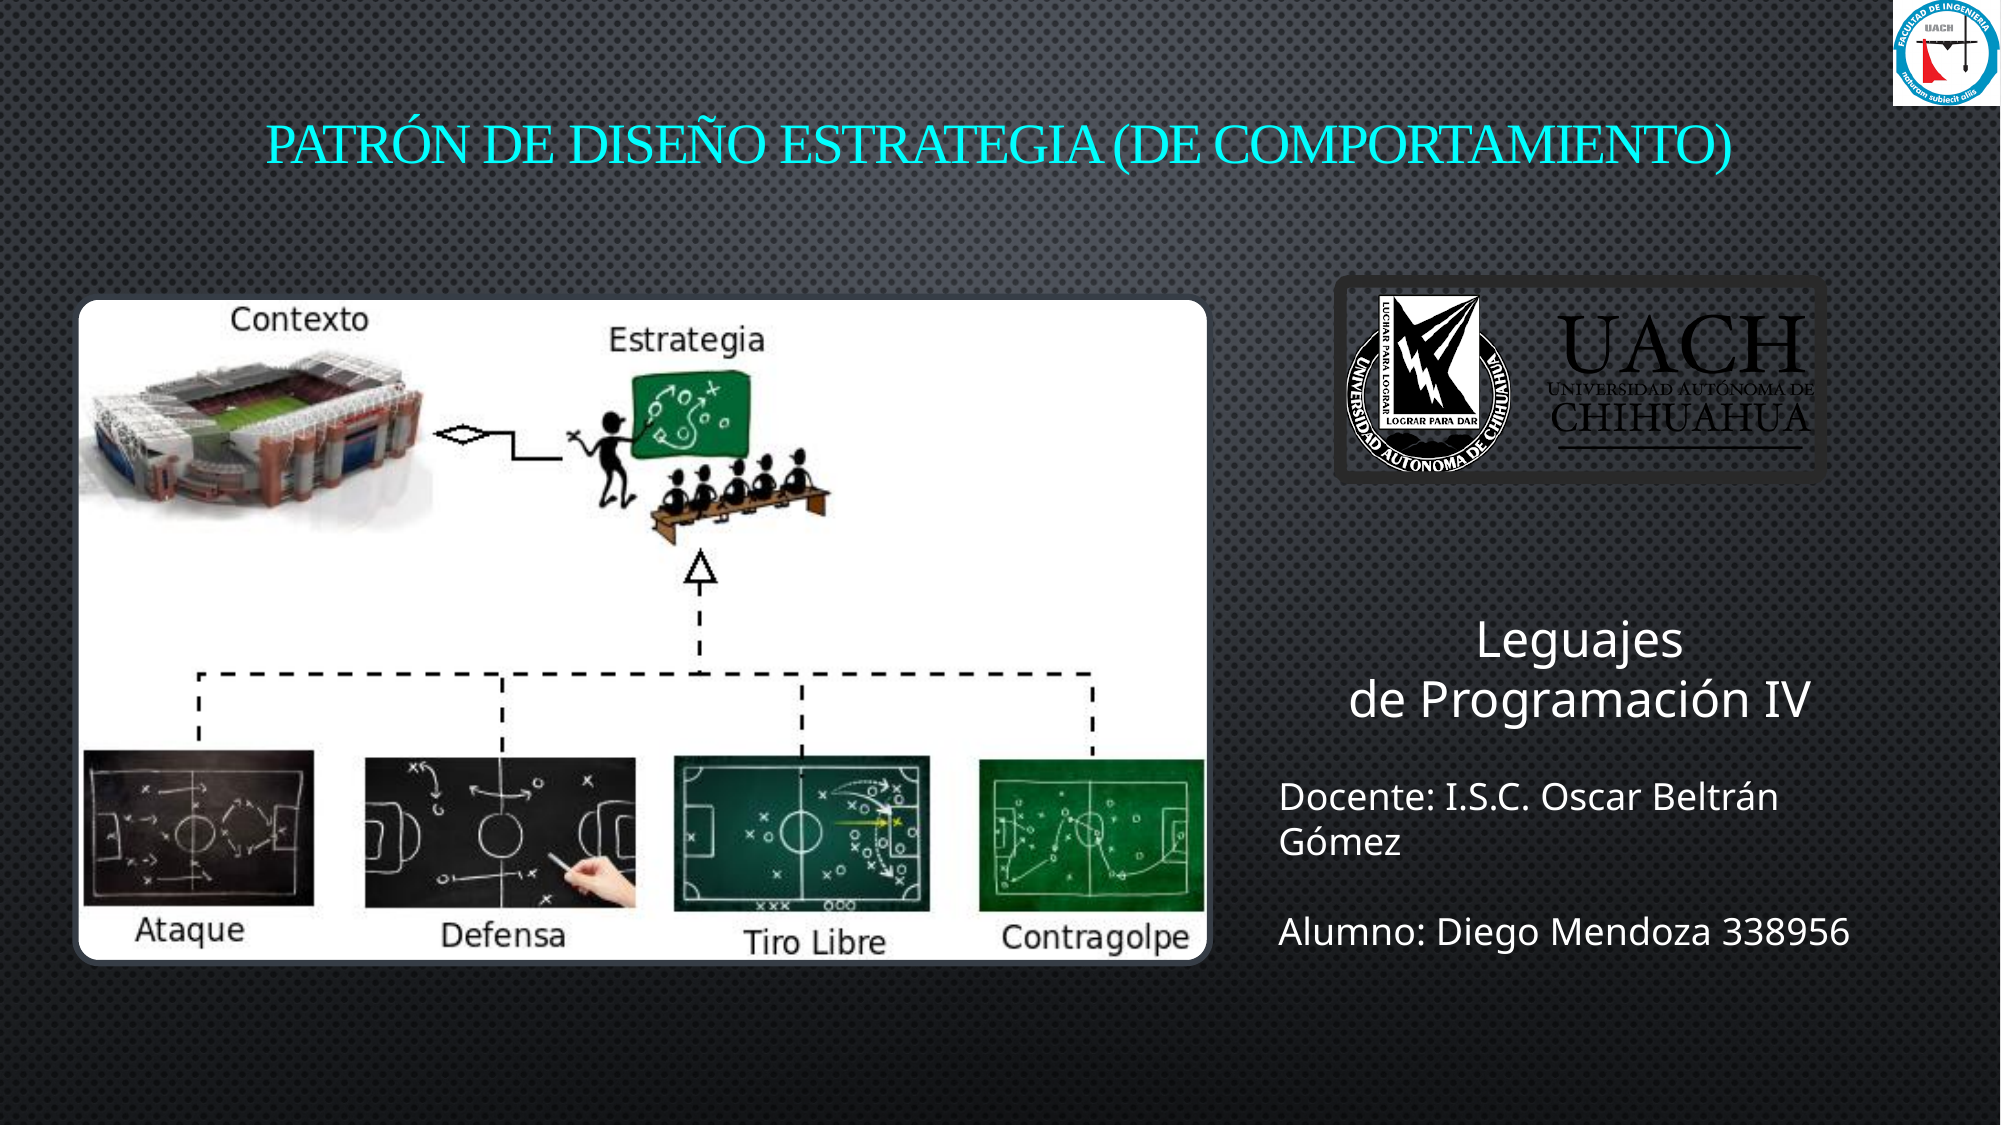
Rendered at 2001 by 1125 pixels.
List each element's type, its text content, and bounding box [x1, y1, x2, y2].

picture [1893, 0, 1934, 44]
text_box Patrón de Diseño Estrategia (De Comportamiento) [166, 57, 1833, 183]
picture [1961, 0, 2000, 41]
picture [1340, 281, 1822, 478]
picture [1893, 50, 1939, 106]
text_box Leguajes de Programación IV Docente: I.S.C. Oscar Beltrán Gómez Alumno: Diego Mendoza 338956 [1263, 600, 1897, 961]
picture [1957, 50, 2000, 106]
picture [1965, 91, 1976, 98]
picture [1906, 12, 1988, 94]
picture [75, 296, 1211, 964]
